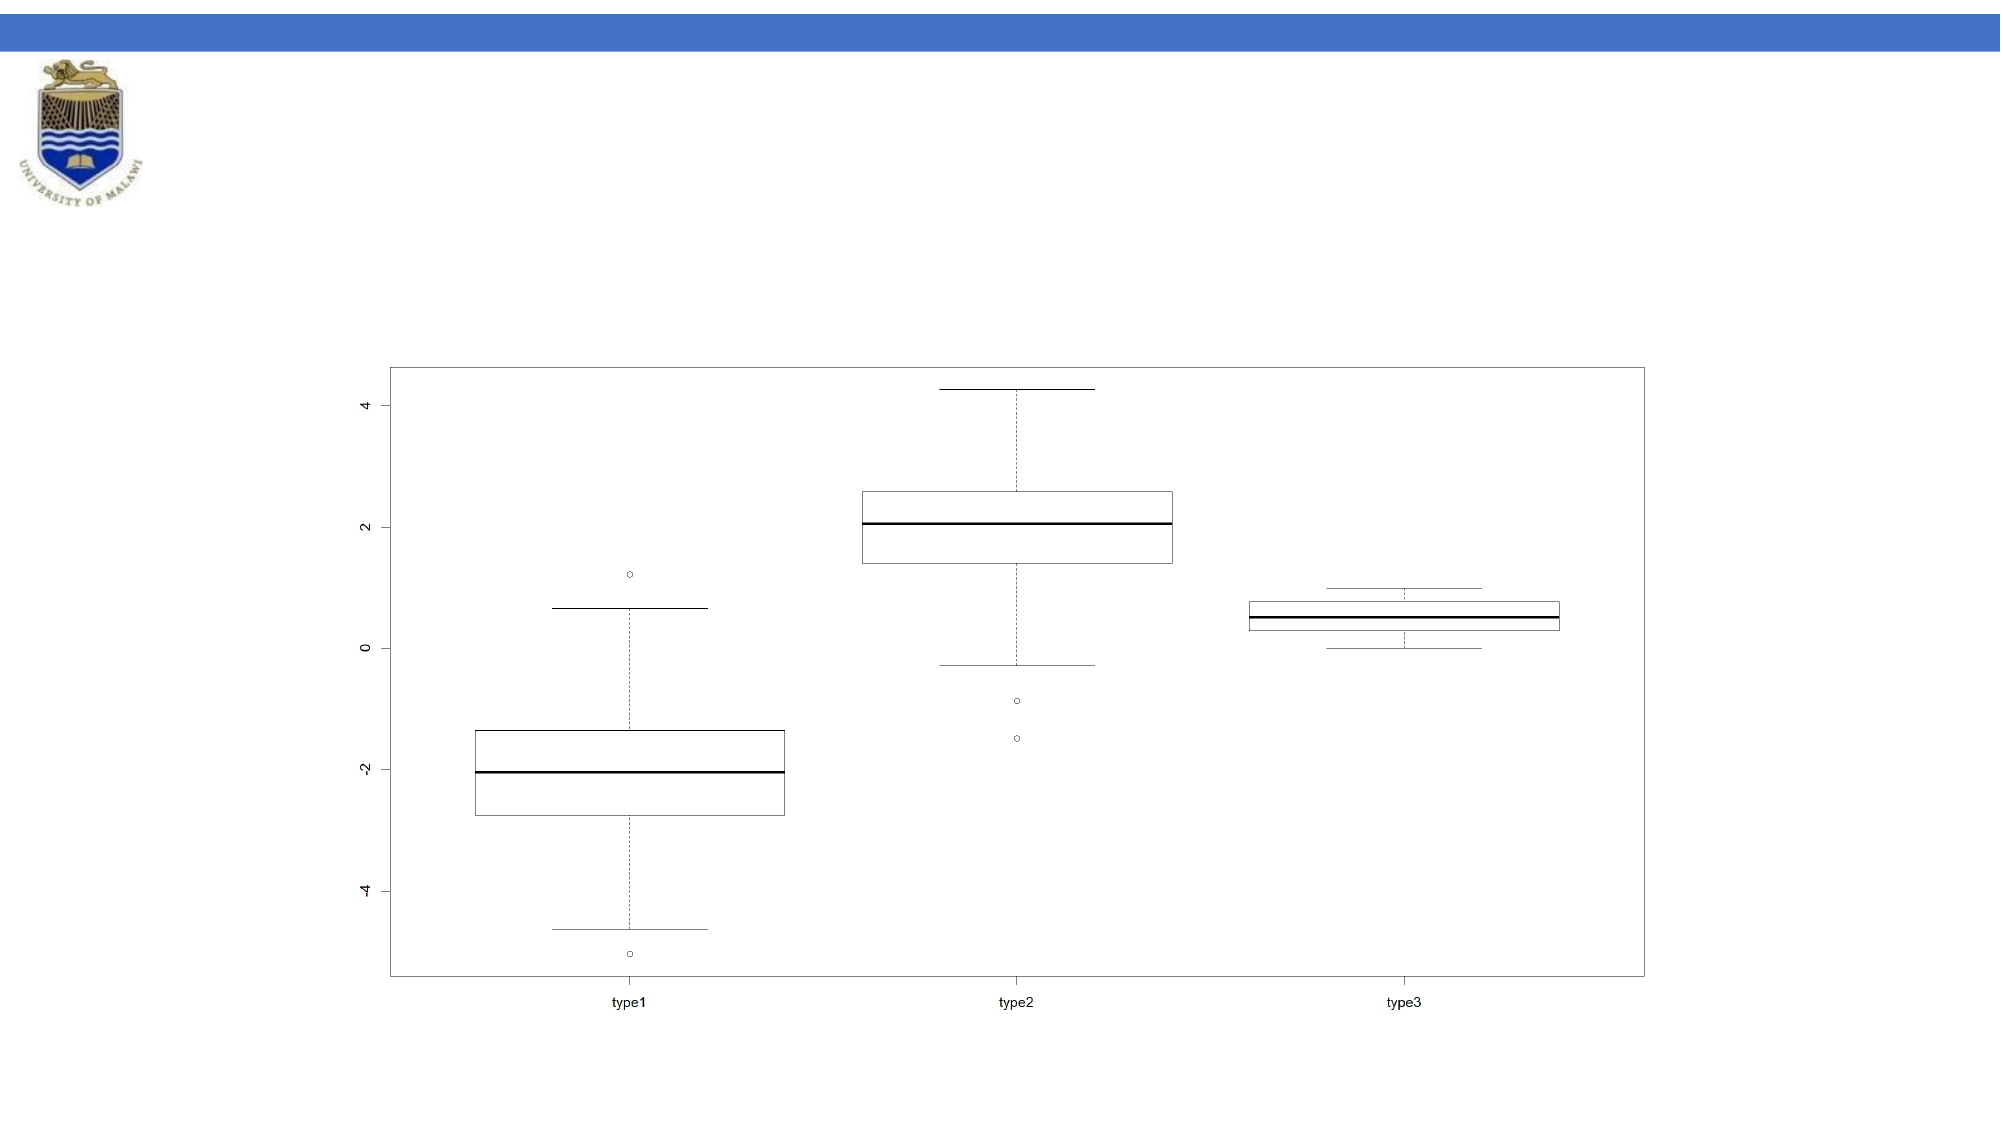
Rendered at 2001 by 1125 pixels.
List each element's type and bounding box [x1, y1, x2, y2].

picture [320, 297, 1680, 1063]
picture [19, 59, 143, 207]
